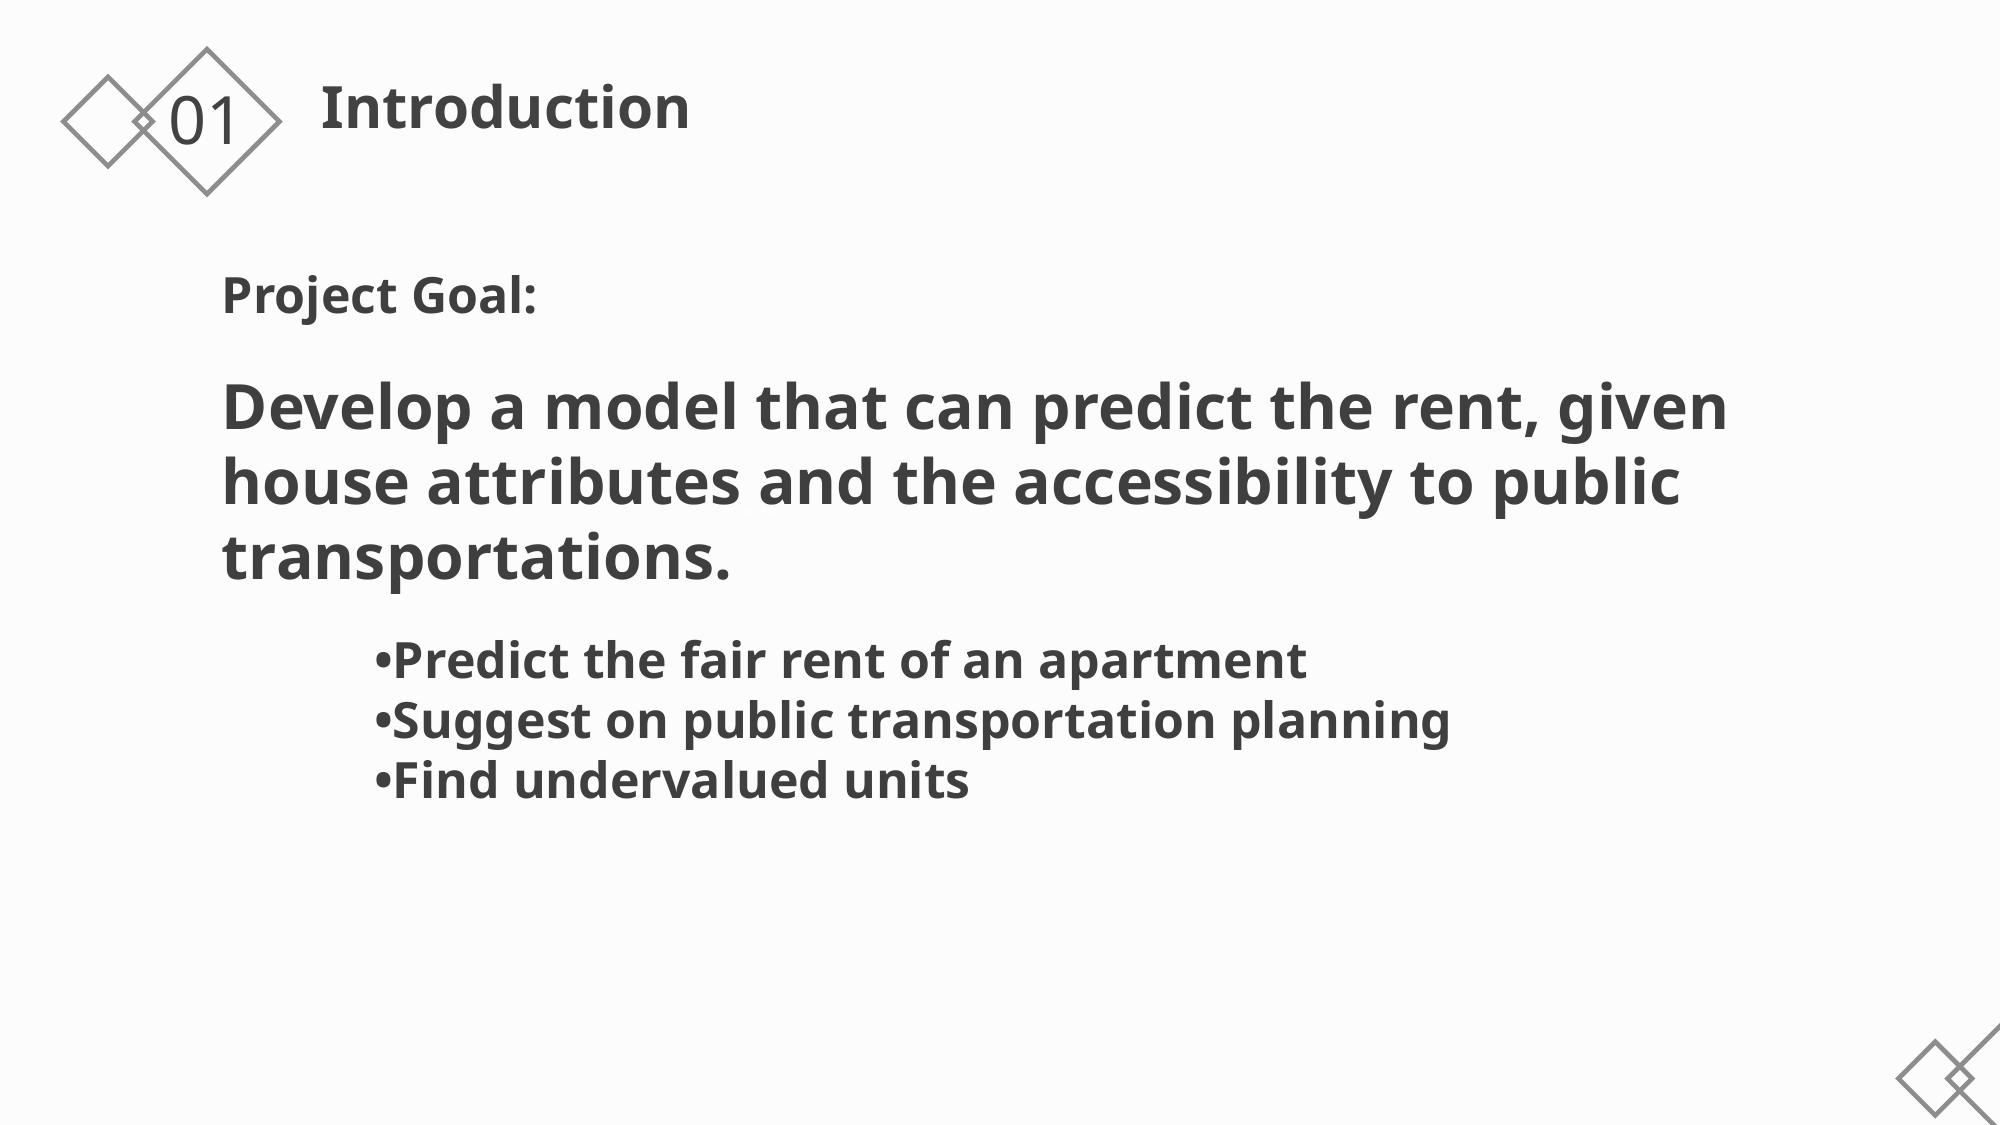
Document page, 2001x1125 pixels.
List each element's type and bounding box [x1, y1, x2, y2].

text_box [63, 48, 2000, 1125]
